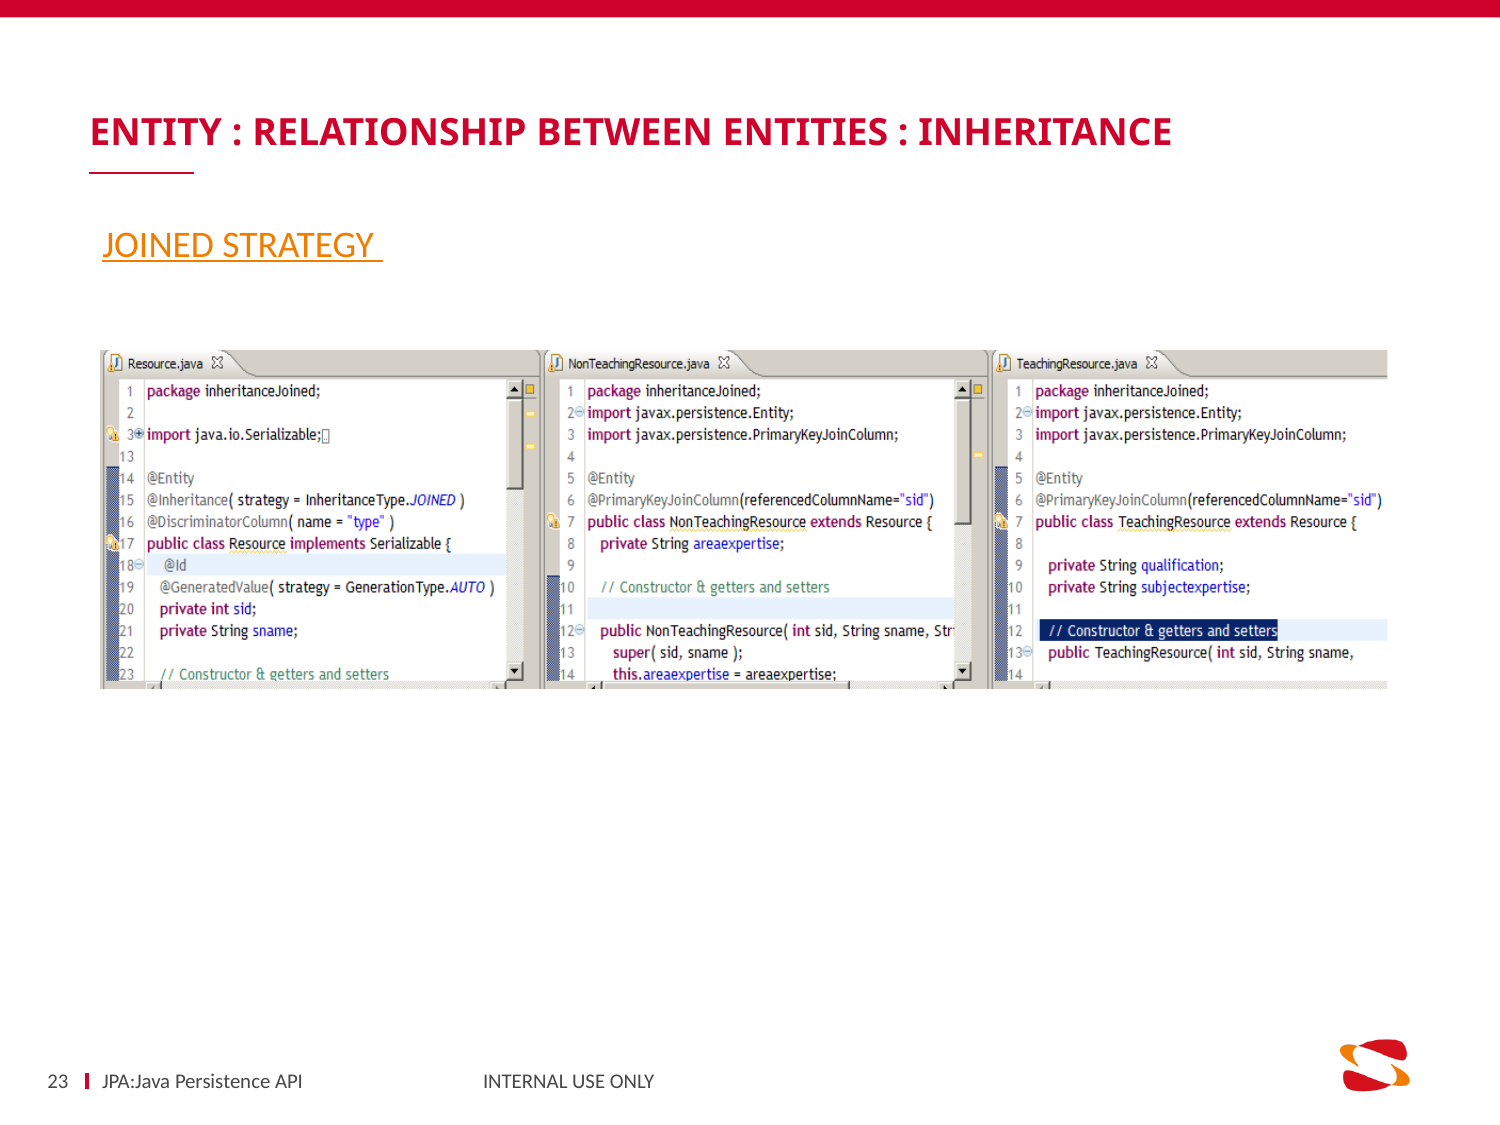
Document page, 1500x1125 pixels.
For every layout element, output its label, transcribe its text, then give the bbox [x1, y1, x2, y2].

title Entity : Relationship between entities : Inheritance [89, 31, 1409, 161]
footer JPA:Java Persistence API INTERNAL USE ONLY [87, 1066, 833, 1094]
picture [99, 349, 1388, 690]
text_box JOINED STRATEGY [87, 212, 431, 318]
slide_number 23 [20, 1066, 69, 1094]
picture [1328, 1031, 1421, 1099]
